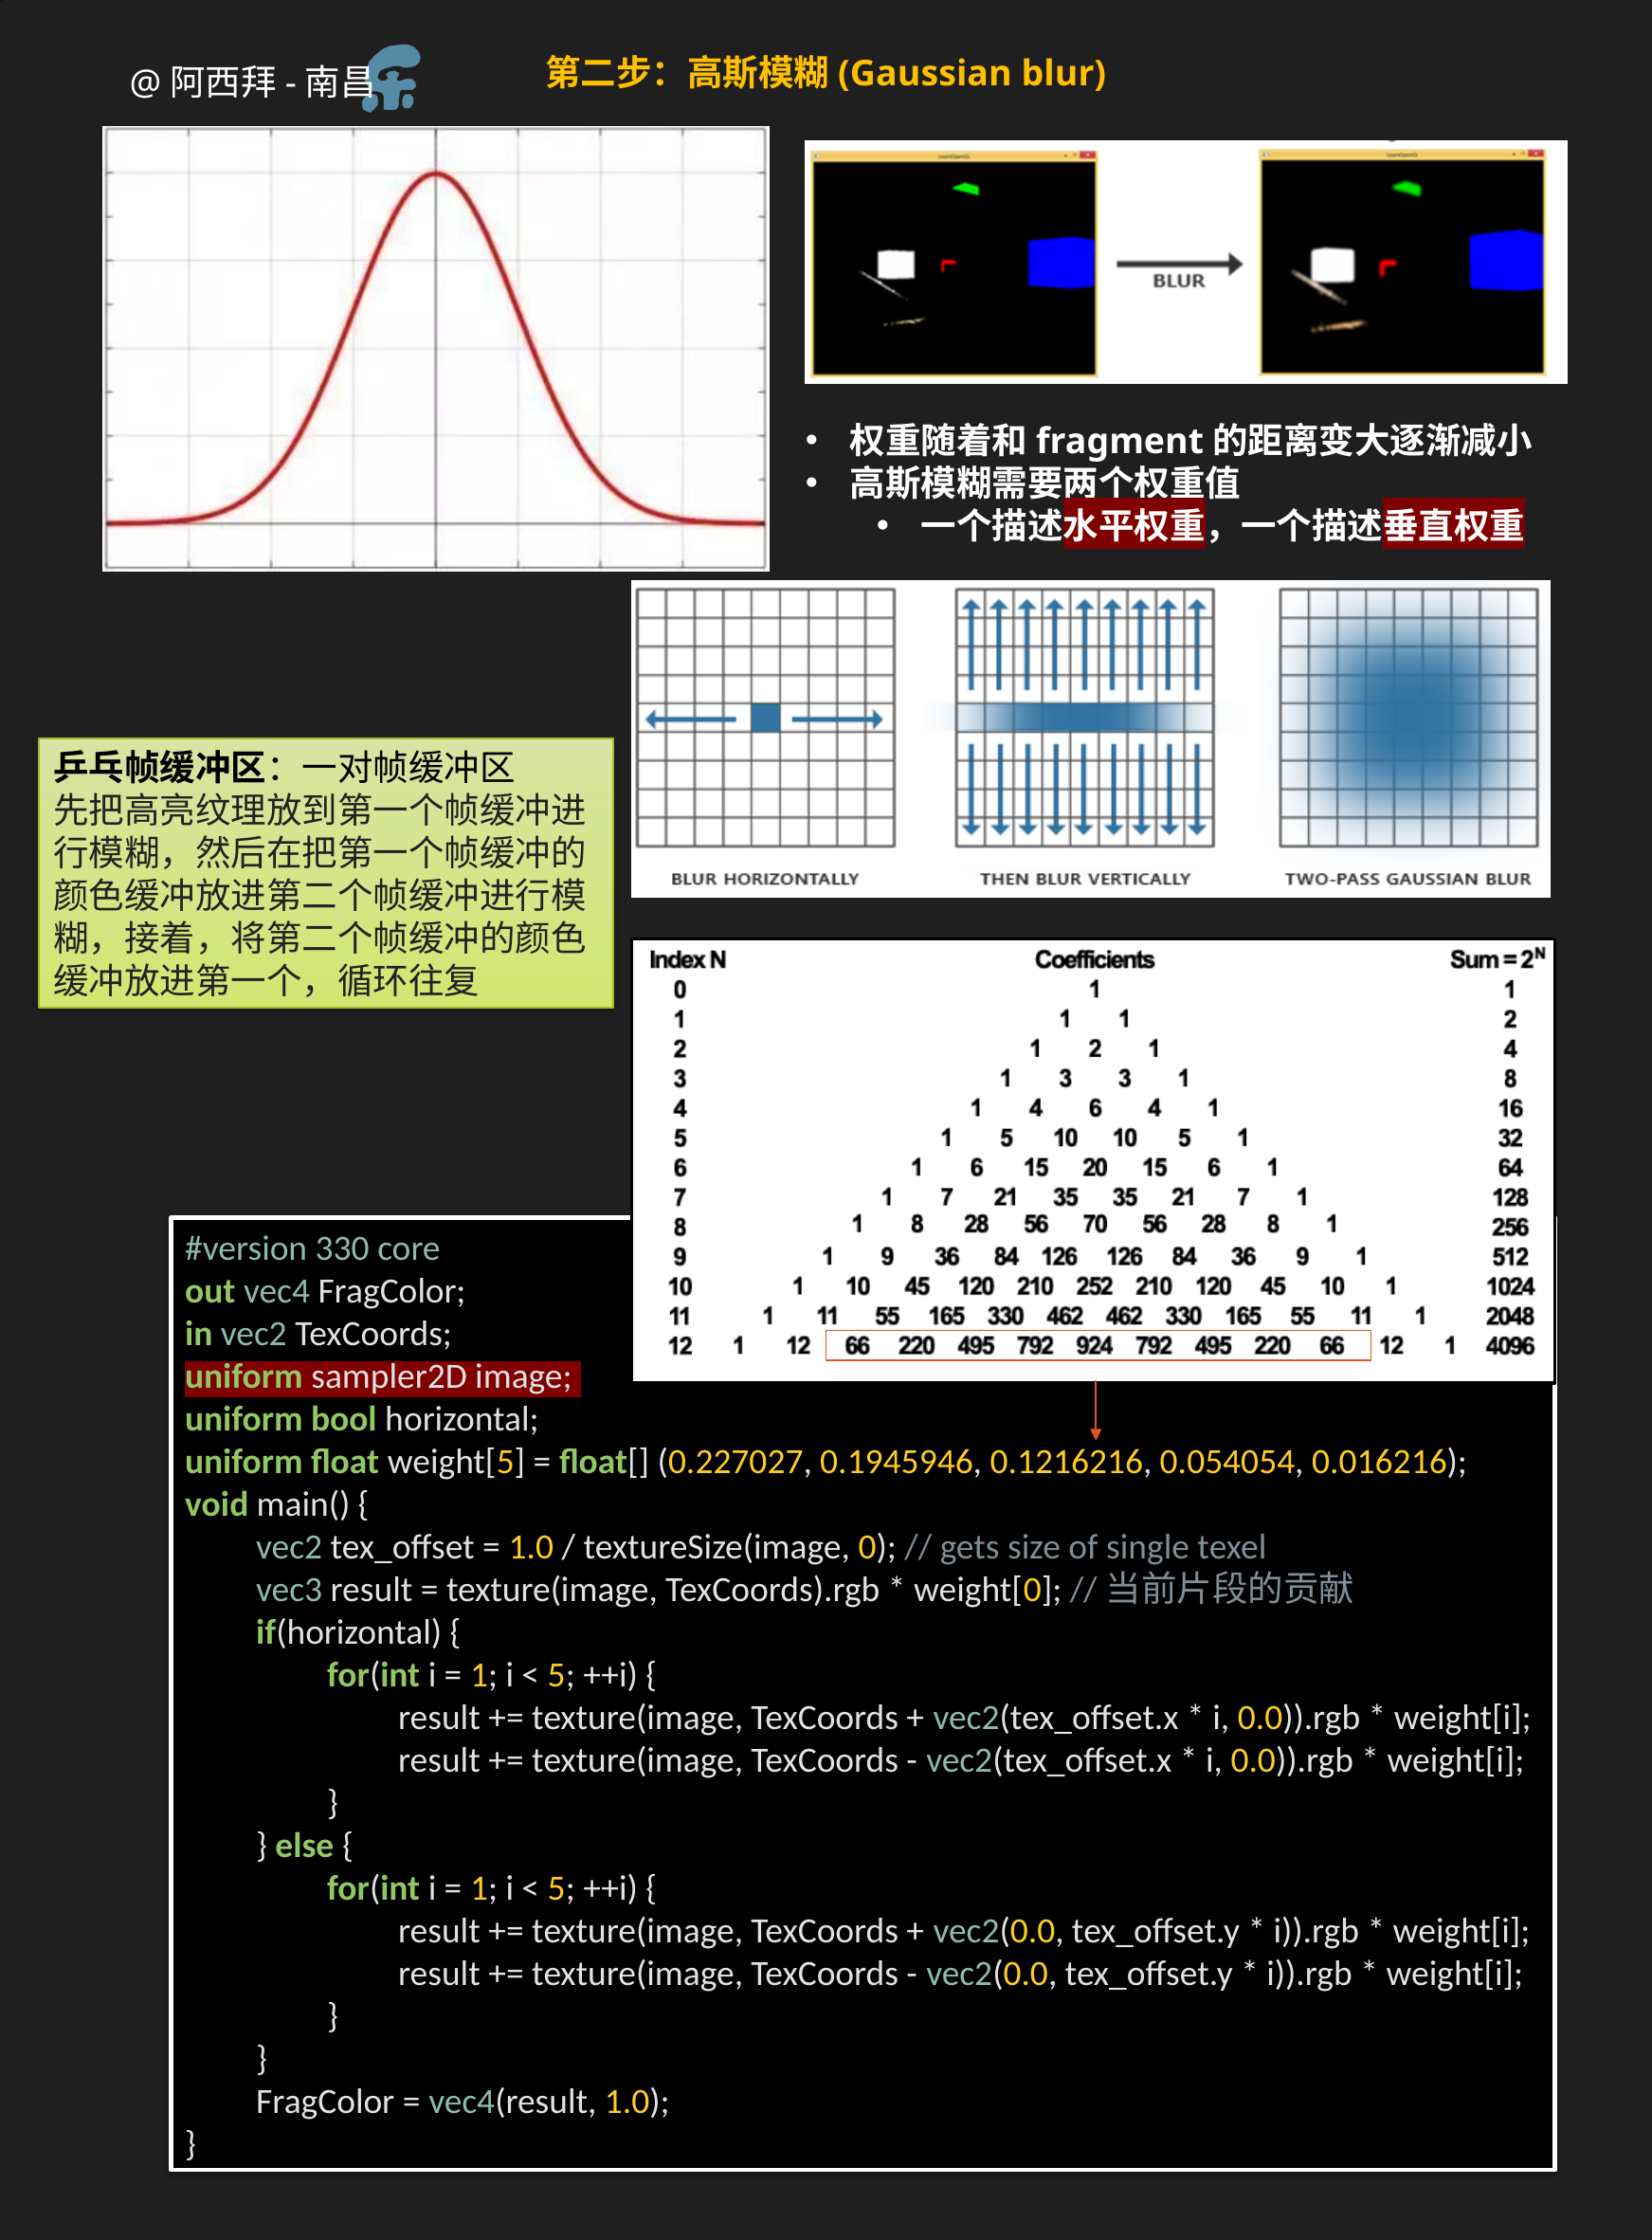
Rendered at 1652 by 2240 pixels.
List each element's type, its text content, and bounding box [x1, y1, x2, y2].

text_box #version 330 core out vec4 FragColor; in vec2 TexCoords; uniform sampler2D image; uniform bool horizontal; uniform float weight[5] = float[] (0.227027, 0.1945946, 0.1216216, 0.054054, 0.016216); void main() { vec2 tex_offset = 1.0 / textureSize(image, 0); // gets size of single texel vec3 result = texture(image, TexCoords).rgb * weight[0]; //当前片段的贡献 if(horizontal) { for(int i = 1; i < 5; ++i) { result += texture(image, TexCoords + vec2(tex_offset.x * i, 0.0)).rgb * weight[i]; result += texture(image, TexCoords - vec2(tex_offset.x * i, 0.0)).rgb * weight[i]; } } else { for(int i = 1; i < 5; ++i) { result += texture(image, TexCoords + vec2(0.0, tex_offset.y * i)).rgb * weight[i]; result += texture(image, TexCoords - vec2(0.0, tex_offset.y * i)).rgb * weight[i]; } } FragColor = vec4(result, 1.0); } [169, 1215, 1557, 2172]
text_box 权重随着和fragment的距离变大逐渐减小 高斯模糊需要两个权重值 一个描述水平权重，一个描述垂直权重 [791, 410, 1604, 554]
text_box 第二步：高斯模糊(Gaussian blur) [412, 43, 1240, 100]
text_box 乒乓帧缓冲区：一对帧缓冲区 先把高亮纹理放到第一个帧缓冲进行模糊，然后在把第一个帧缓冲的颜色缓冲放进第二个帧缓冲进行模糊，接着，将第二个帧缓冲的颜色缓冲放进第一个，循环往复 [38, 738, 614, 1009]
picture [0, 0, 1652, 2240]
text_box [725, 601, 1376, 777]
